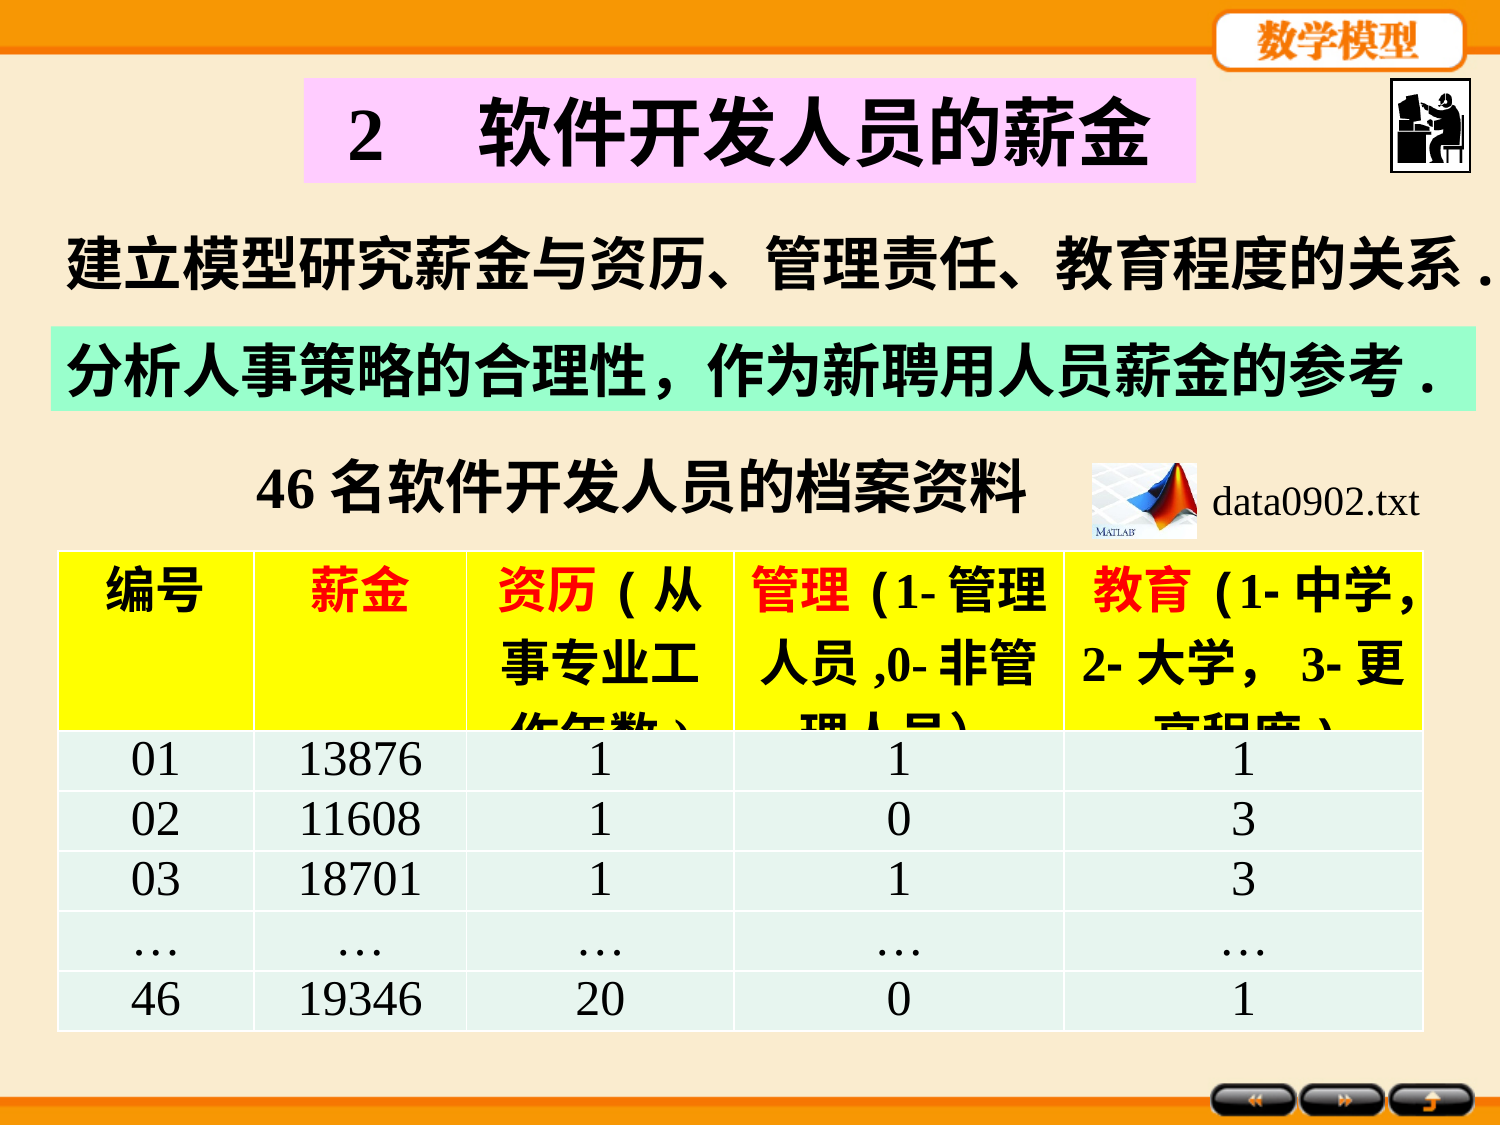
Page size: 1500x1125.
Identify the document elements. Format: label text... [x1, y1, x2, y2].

table_cell 03 [59, 852, 253, 910]
table_cell 0 [735, 792, 1063, 850]
table_cell 1 [467, 792, 733, 850]
table_cell 1 [467, 852, 733, 910]
table_cell 1 [735, 732, 1063, 790]
table_cell 11608 [255, 792, 466, 850]
table_cell 1 [467, 732, 733, 790]
table_cell … [735, 912, 1063, 970]
table_header 薪金 [255, 552, 466, 730]
text_box 建立模型研究薪金与资历、管理责任、教育程度的关系. [50, 219, 1500, 305]
table_cell … [255, 912, 466, 970]
table_cell 0 [735, 972, 1063, 1030]
table_header 教育(1-中学，2-大学，3-更高程度) [1065, 552, 1422, 730]
table_cell 13876 [255, 732, 466, 790]
table_cell 3 [1065, 852, 1422, 910]
table_cell … [59, 912, 253, 970]
table_header 编号 [59, 552, 253, 730]
table_cell 01 [59, 732, 253, 790]
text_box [1092, 463, 1436, 540]
table_cell 19346 [255, 972, 466, 1030]
table_cell 1 [1065, 732, 1422, 790]
table_cell … [1065, 912, 1422, 970]
table_cell 20 [467, 972, 733, 1030]
text_box 分析人事策略的合理性，作为新聘用人员薪金的参考. [50, 326, 1476, 411]
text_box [1390, 77, 1471, 173]
table_cell 02 [59, 792, 253, 850]
table_cell 1 [1065, 972, 1422, 1030]
text_box 2 软件开发人员的薪金 [303, 78, 1197, 183]
table_cell 3 [1065, 792, 1422, 850]
table_cell … [467, 912, 733, 970]
table_header 资历(从事专业工作年数) [467, 552, 733, 730]
table_cell 46 [59, 972, 253, 1030]
table_cell 18701 [255, 852, 466, 910]
table_cell 1 [735, 852, 1063, 910]
text_box 46名软件开发人员的档案资料 [242, 442, 1055, 528]
table_header 管理(1-管理人员,0-非管理人员） [735, 552, 1063, 730]
picture [0, 0, 1500, 1125]
